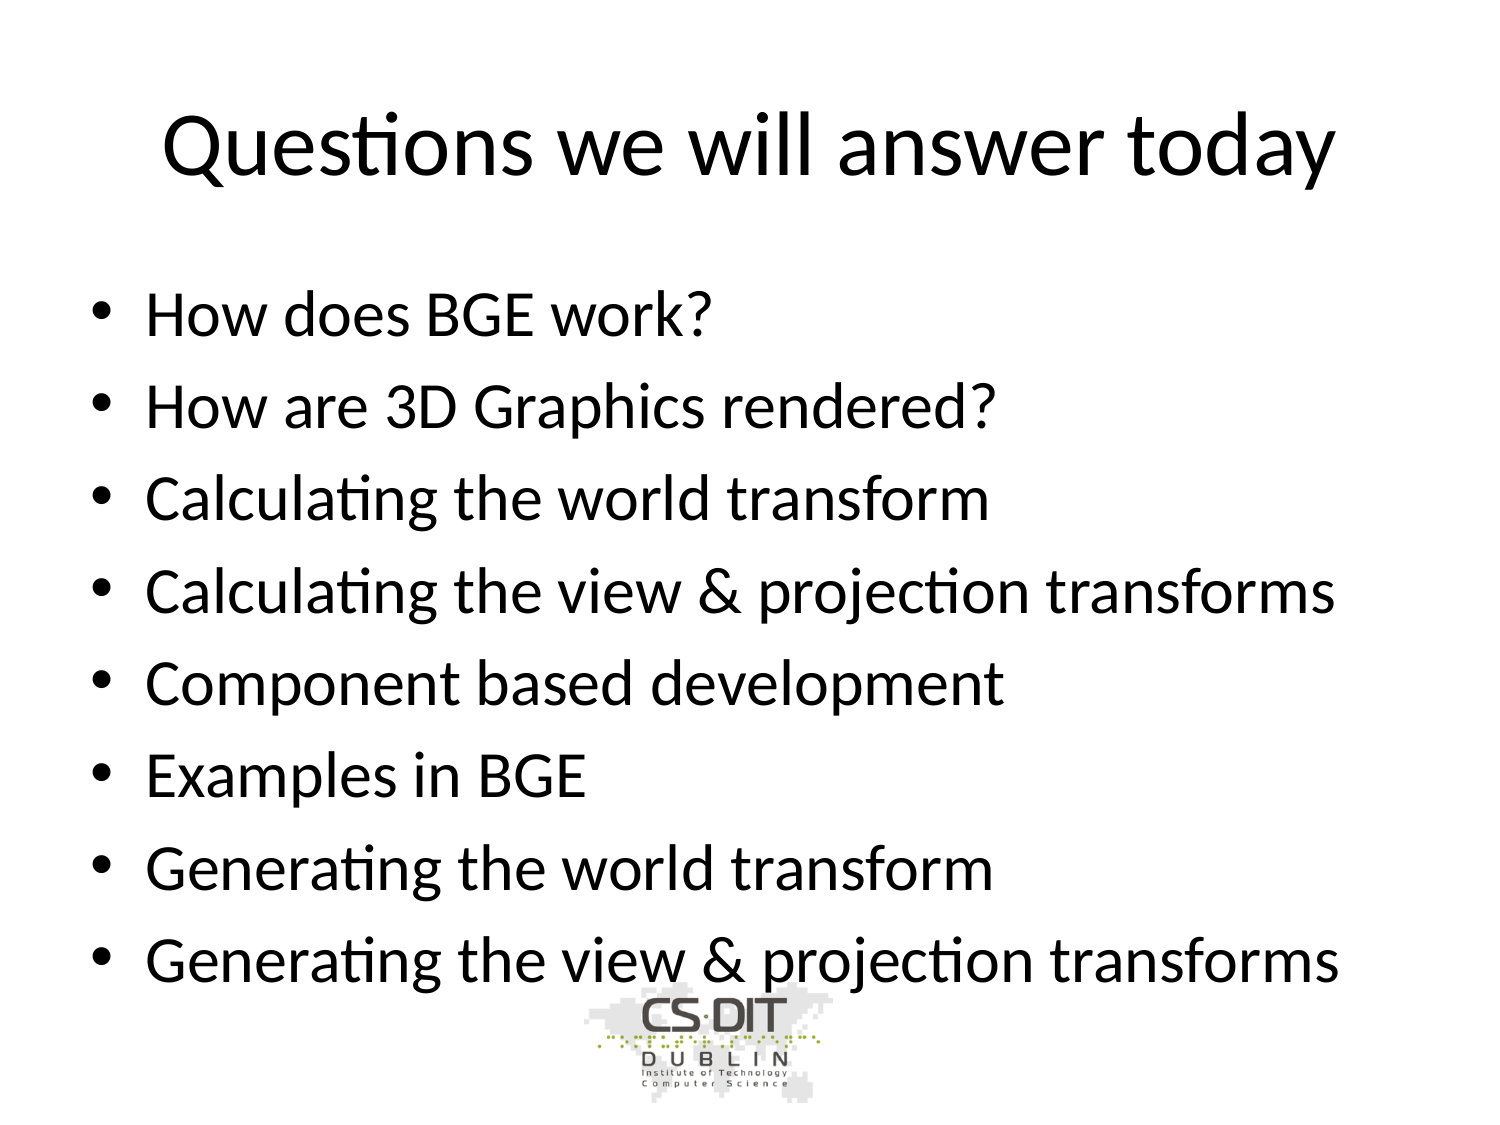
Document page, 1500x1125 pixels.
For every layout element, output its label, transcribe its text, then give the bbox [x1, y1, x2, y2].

title Questions we will answer today [75, 45, 1425, 233]
list How does BGE work? How are 3D Graphics rendered? Calculating the world transform Calculating the view & projection transforms Component based development Examples in BGE Generating the world transform Generating the view & projection transforms [75, 262, 1425, 1005]
picture [584, 1005, 833, 1103]
